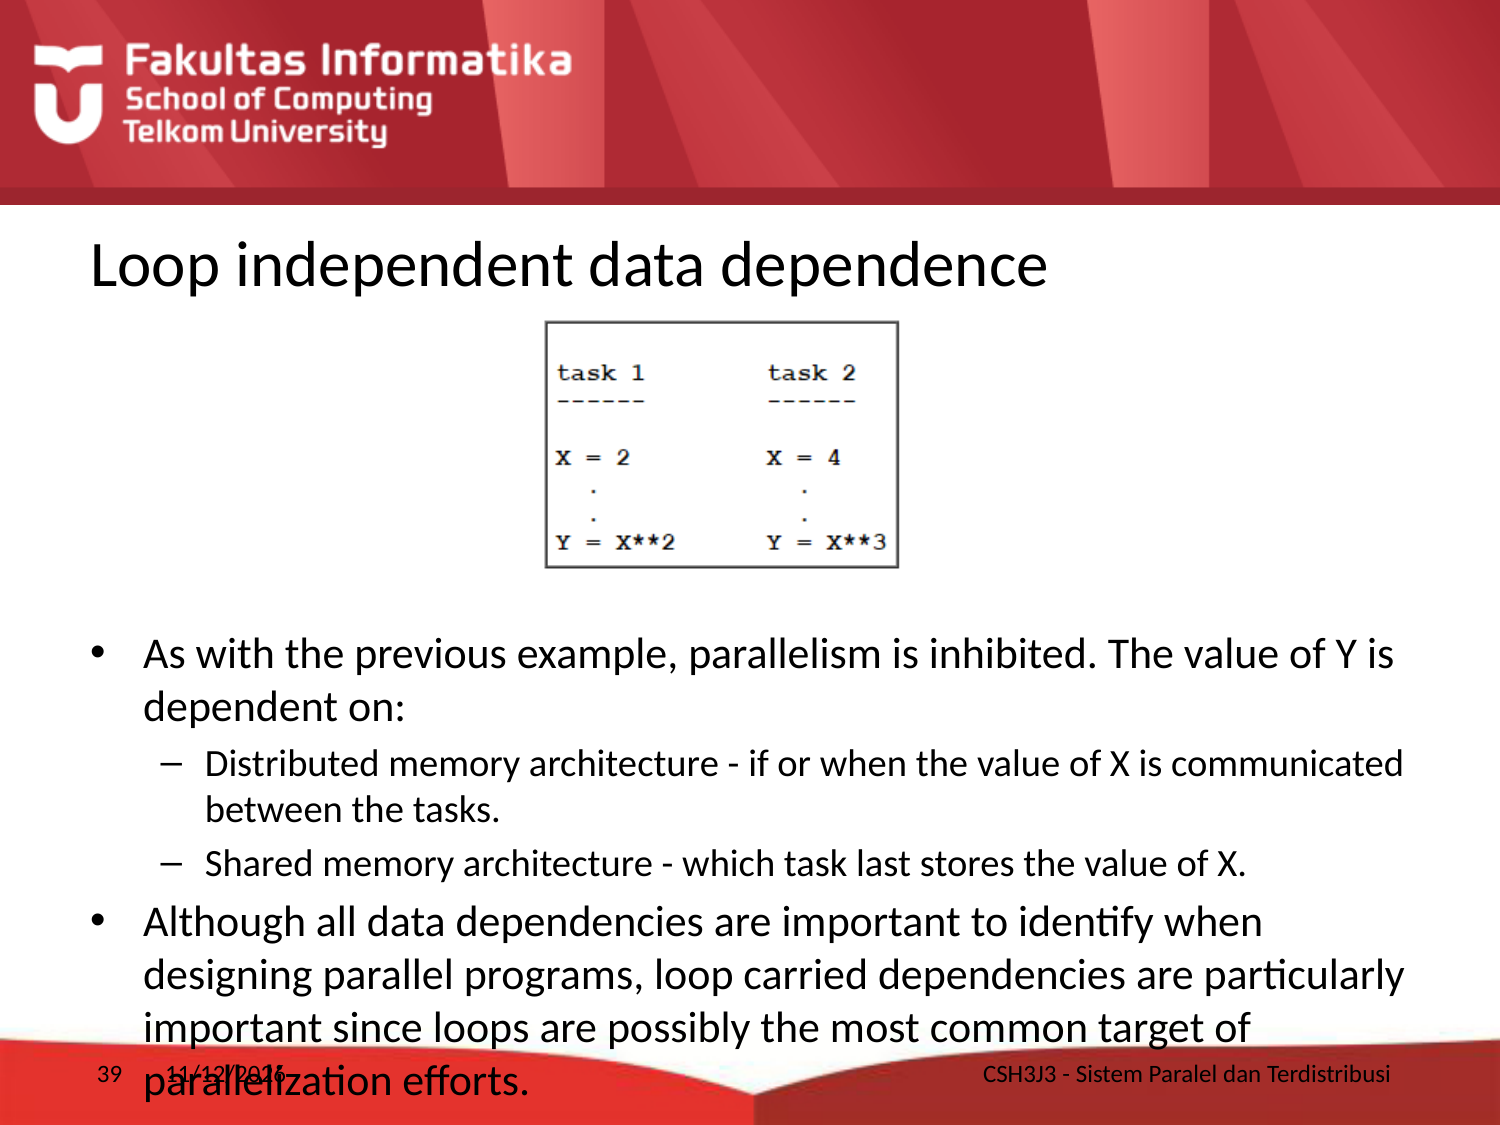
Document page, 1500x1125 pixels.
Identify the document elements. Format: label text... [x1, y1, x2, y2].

picture [0, 0, 1500, 205]
footer CSH3J3 - Sistem Paralel dan Terdistribusi [950, 1042, 1425, 1103]
slide_number 39 [75, 1042, 138, 1103]
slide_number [150, 1042, 500, 1103]
picture [537, 313, 904, 576]
title Loop independent data dependence [75, 212, 1425, 308]
list As with the previous example, parallelism is inhibited. The value of Y is dependent on: Distributed memory architecture - if or when the value of X is communicated between the tasks. Shared memory architecture - which task last stores the value of X. Although all data dependencies are important to identify when designing parallel programs, loop carried dependencies are particularly important since loops are possibly the most common target of parallelization efforts. [75, 432, 1425, 1113]
picture [0, 1024, 1500, 1125]
